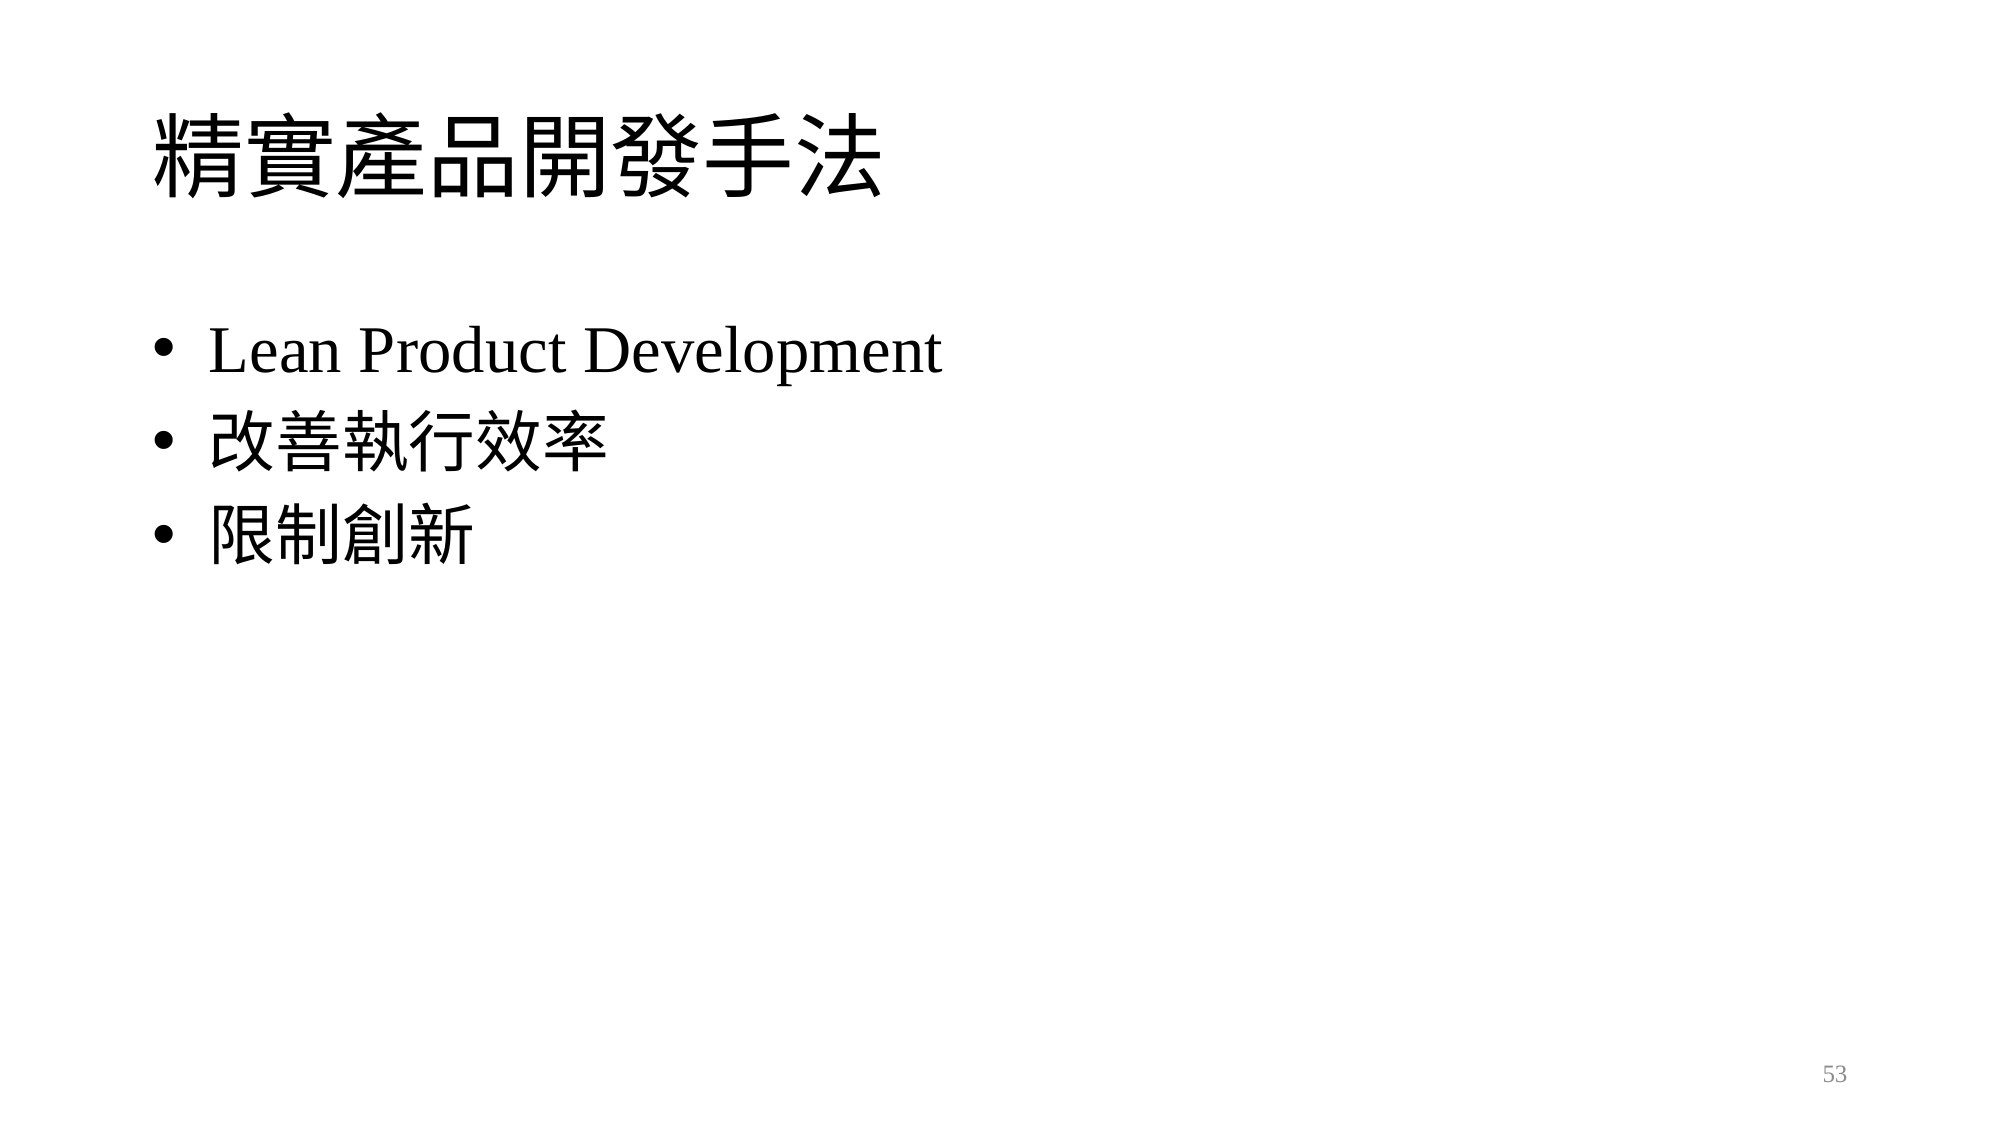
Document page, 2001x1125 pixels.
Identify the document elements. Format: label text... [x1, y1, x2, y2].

title 精實產品開發手法 [137, 45, 1863, 263]
slide_number 53 [1325, 1042, 1863, 1103]
list Lean Product Development 改善執行效率 限制創新 [137, 298, 1863, 1013]
